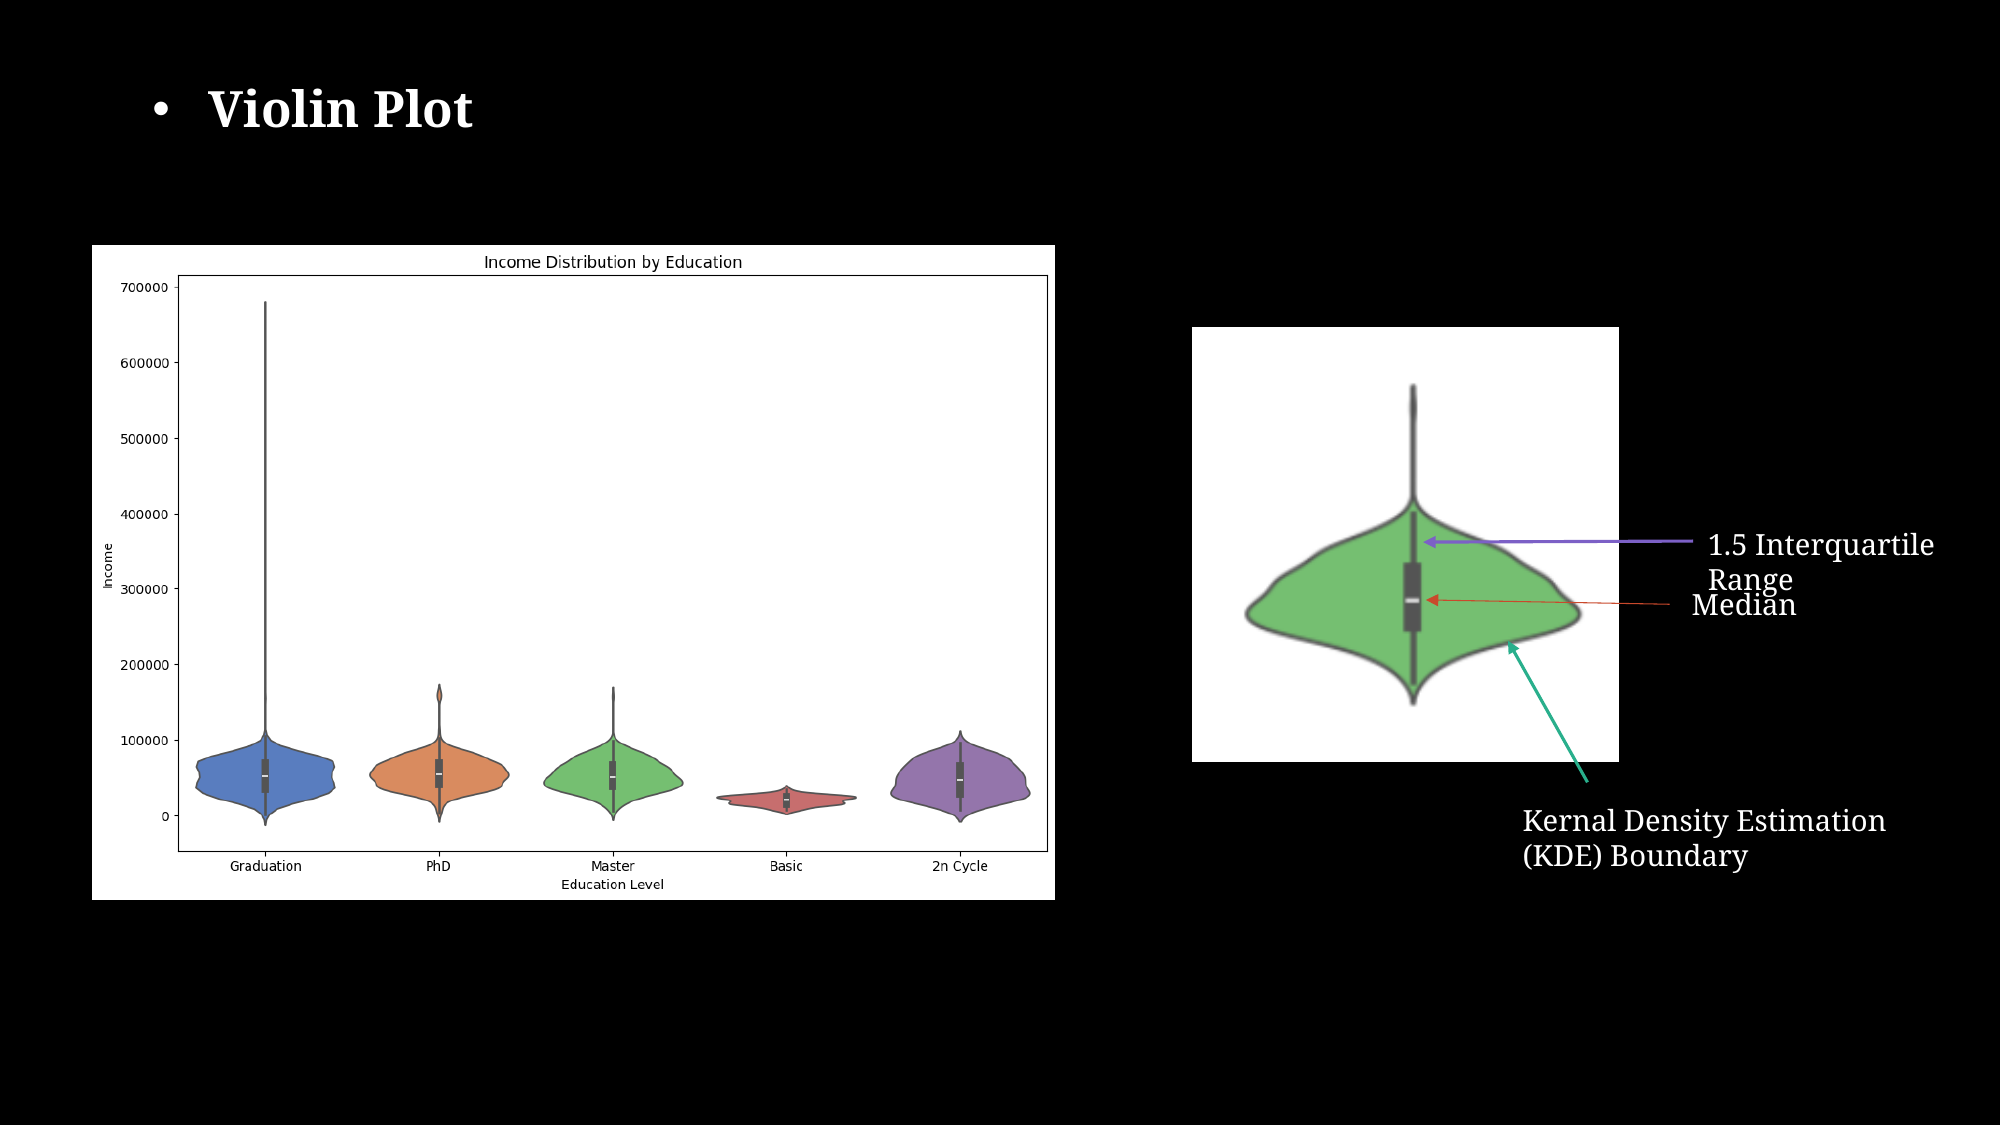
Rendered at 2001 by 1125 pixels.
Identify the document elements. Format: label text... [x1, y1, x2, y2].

text_box 1.5 Interquartile Range [1693, 518, 2000, 604]
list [1192, 327, 1619, 762]
title Violin Plot [137, 59, 1863, 163]
text_box Kernal Density Estimation (KDE) Boundary [1507, 795, 1982, 880]
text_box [1507, 640, 1588, 783]
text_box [1425, 599, 1670, 605]
text_box Median [1676, 578, 1838, 629]
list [92, 245, 1055, 900]
